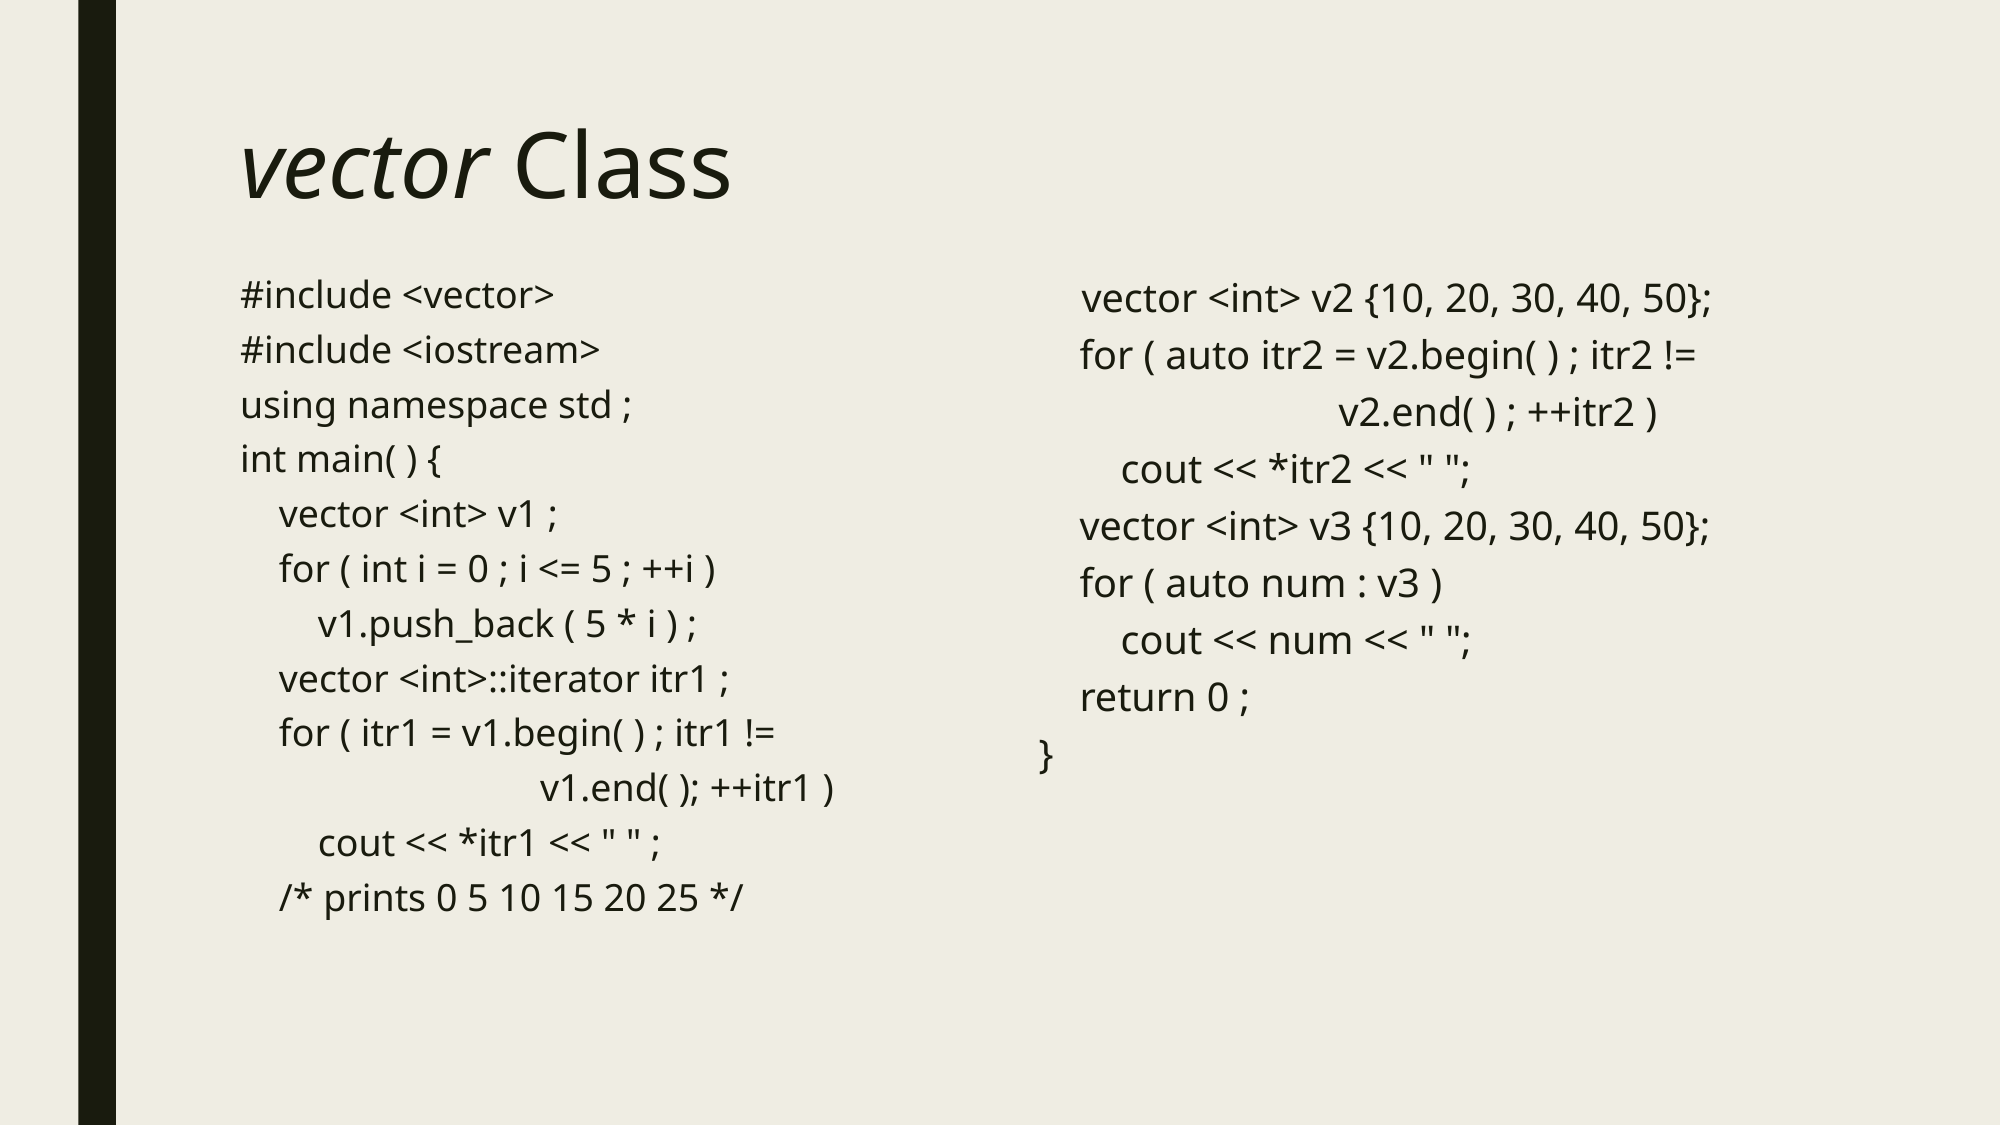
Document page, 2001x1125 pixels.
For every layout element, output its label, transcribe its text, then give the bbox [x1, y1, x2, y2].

list #include <vector> #include <iostream> using namespace std ; int main( ) { vector <int> v1 ; for ( int i = 0 ; i <= 5 ; ++i ) v1.push_back ( 5 * i ) ; vector <int>::iterator itr1 ; for ( itr1 = v1.begin( ) ; itr1 != v1.end( ); ++itr1 ) cout << *itr1 << " " ; /* prints 0 5 10 15 20 25 */ [225, 267, 955, 963]
list vector <int> v2 {10, 20, 30, 40, 50}; for ( auto itr2 = v2.begin( ) ; itr2 != v2.end( ) ; ++itr2 ) cout << *itr2 << " "; vector <int> v3 {10, 20, 30, 40, 50}; for ( auto num : v3 ) cout << num << " "; return 0 ; } [1023, 267, 1801, 963]
title vector Class [225, 112, 1800, 232]
